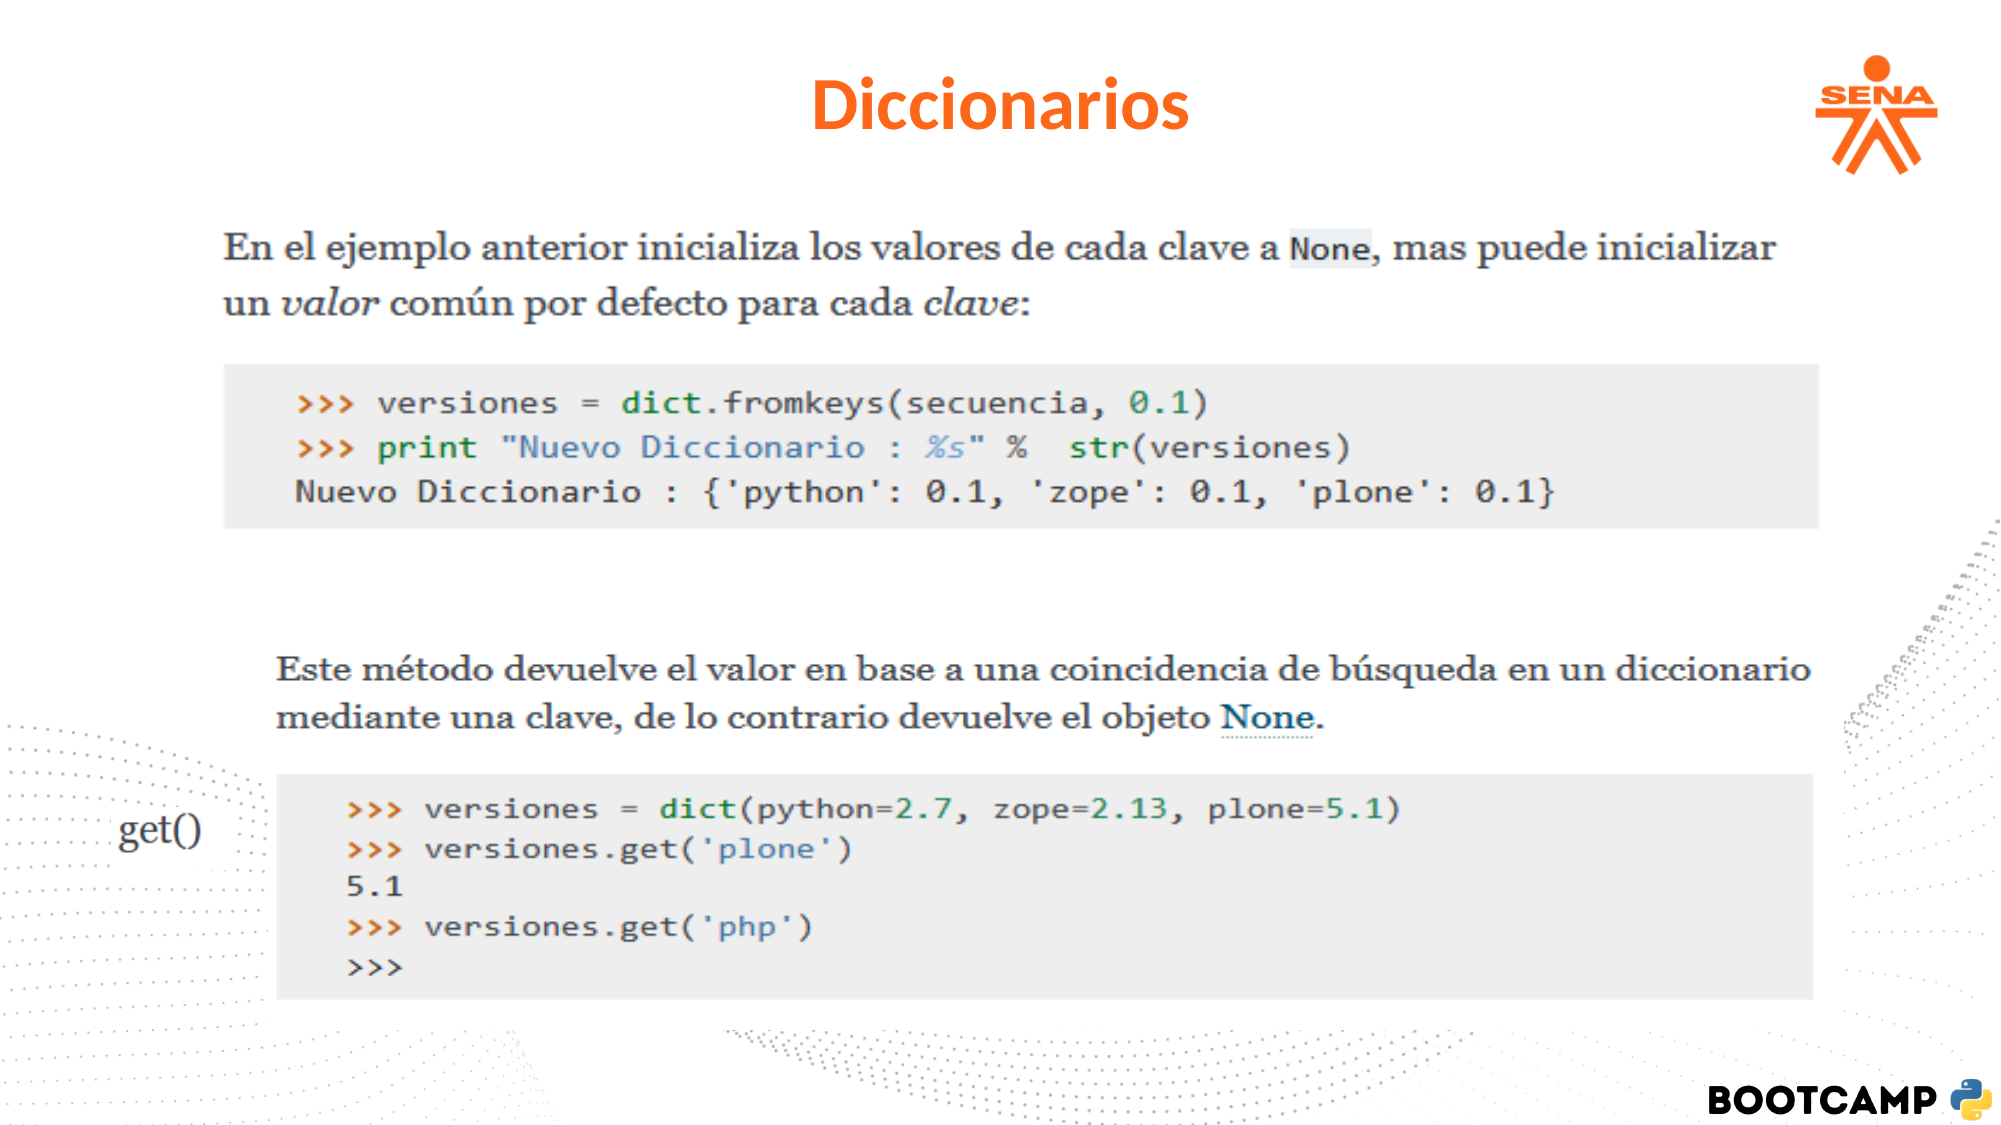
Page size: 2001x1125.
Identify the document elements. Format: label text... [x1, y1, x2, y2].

text_box Diccionarios [610, 64, 1392, 134]
picture [0, 0, 2000, 1125]
